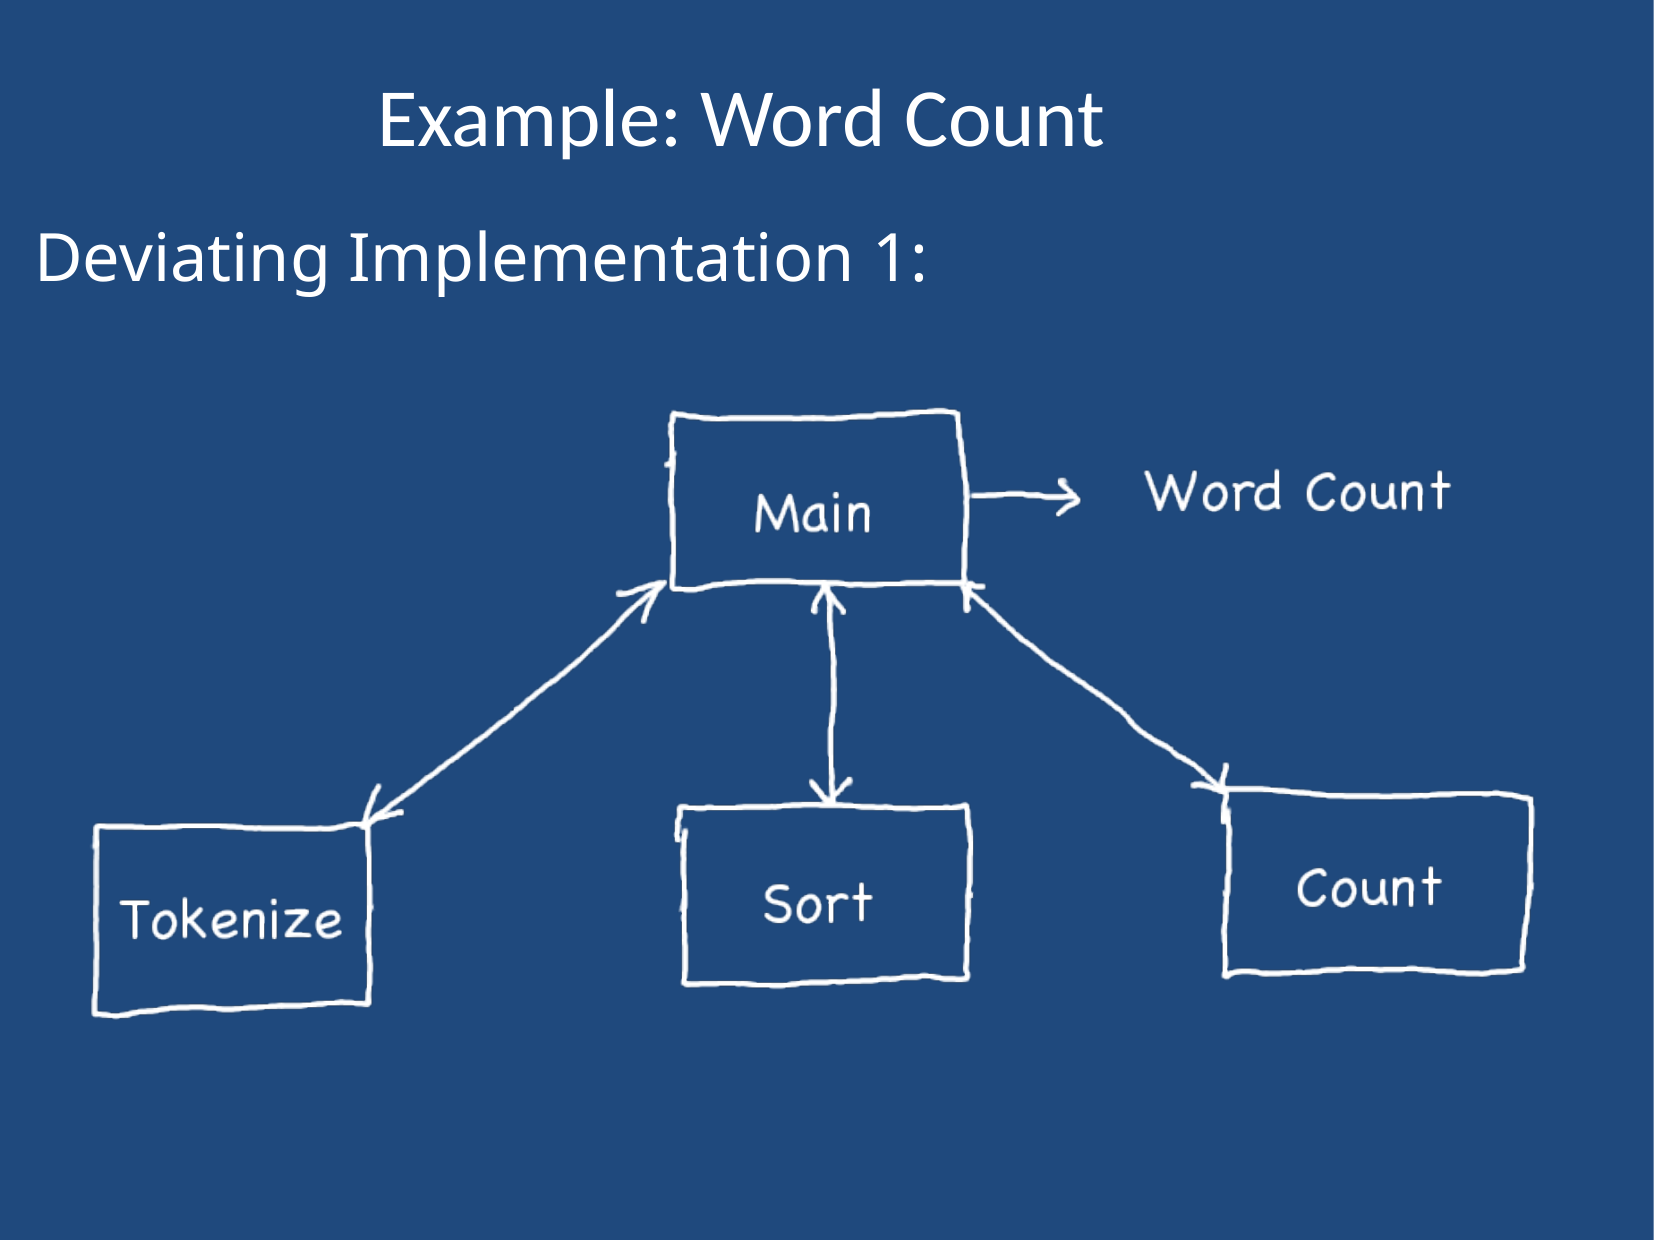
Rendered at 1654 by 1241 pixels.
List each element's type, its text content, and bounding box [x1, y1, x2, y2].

title Example: Word Count [0, 55, 1483, 172]
picture [0, 294, 1654, 1076]
list Deviating Implementation 1: [0, 206, 1489, 294]
